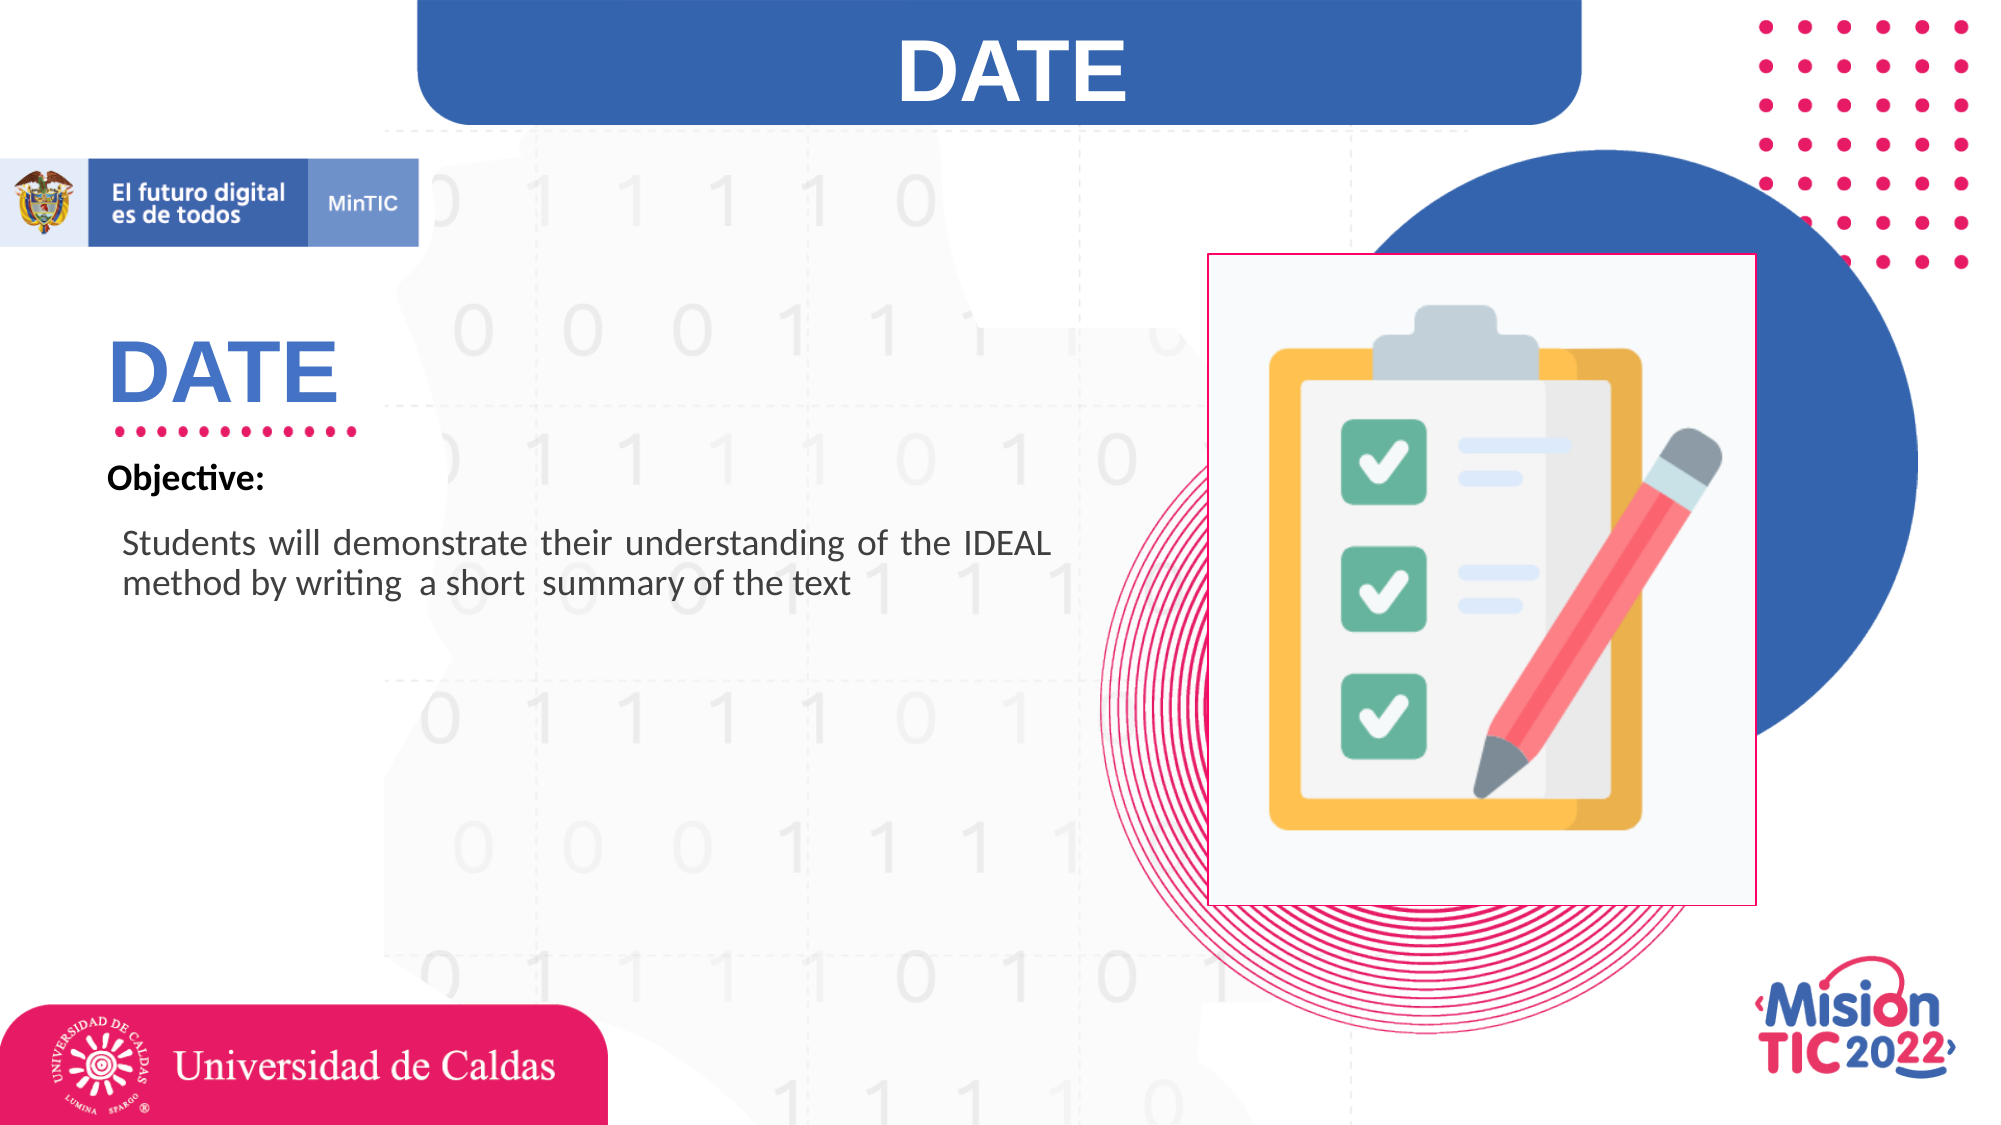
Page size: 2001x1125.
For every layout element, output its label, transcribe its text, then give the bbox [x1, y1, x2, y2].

text_box DATE [92, 319, 989, 430]
picture [0, 0, 2000, 1125]
text_box Objective: Students will demonstrate their understanding of the IDEAL method by writing a short summary of the text [92, 445, 1068, 612]
text_box DATE [564, 17, 1461, 129]
